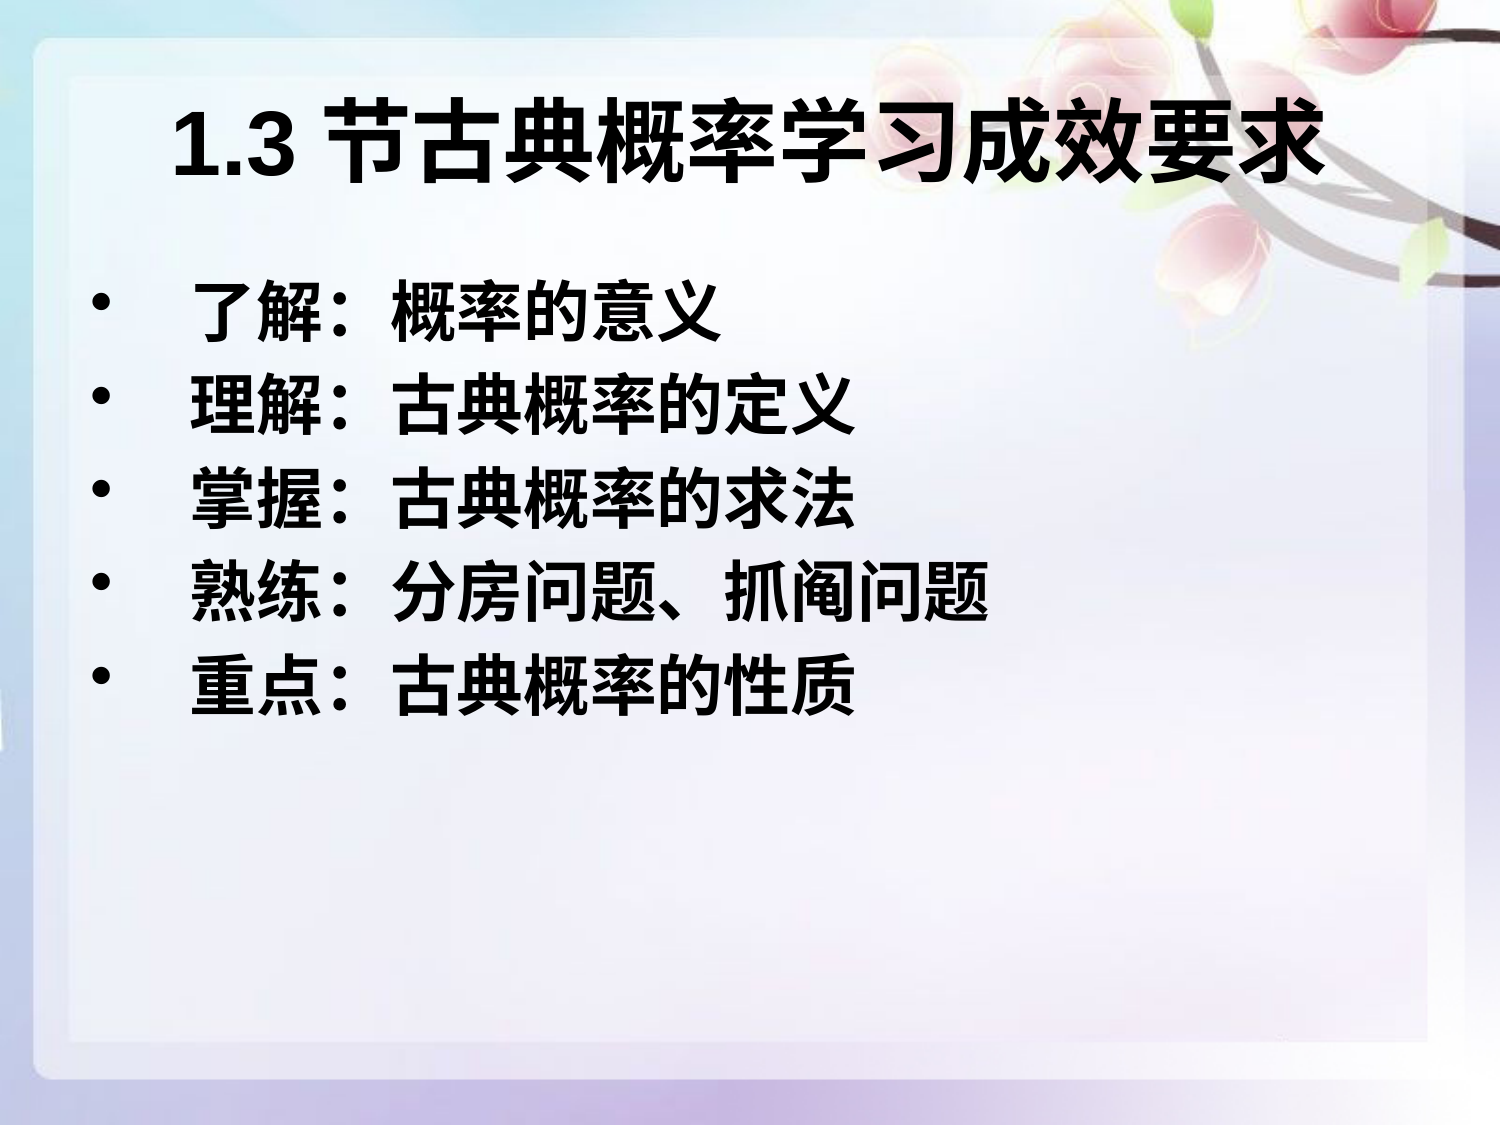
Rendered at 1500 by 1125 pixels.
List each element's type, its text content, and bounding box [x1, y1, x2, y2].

list 了解：概率的意义 理解：古典概率的定义 掌握：古典概率的求法 熟练：分房问题、抓阄问题 重点：古典概率的性质 [74, 262, 1426, 1006]
title 1.3节古典概率学习成效要求 [74, 44, 1426, 233]
picture [0, 0, 1500, 1125]
